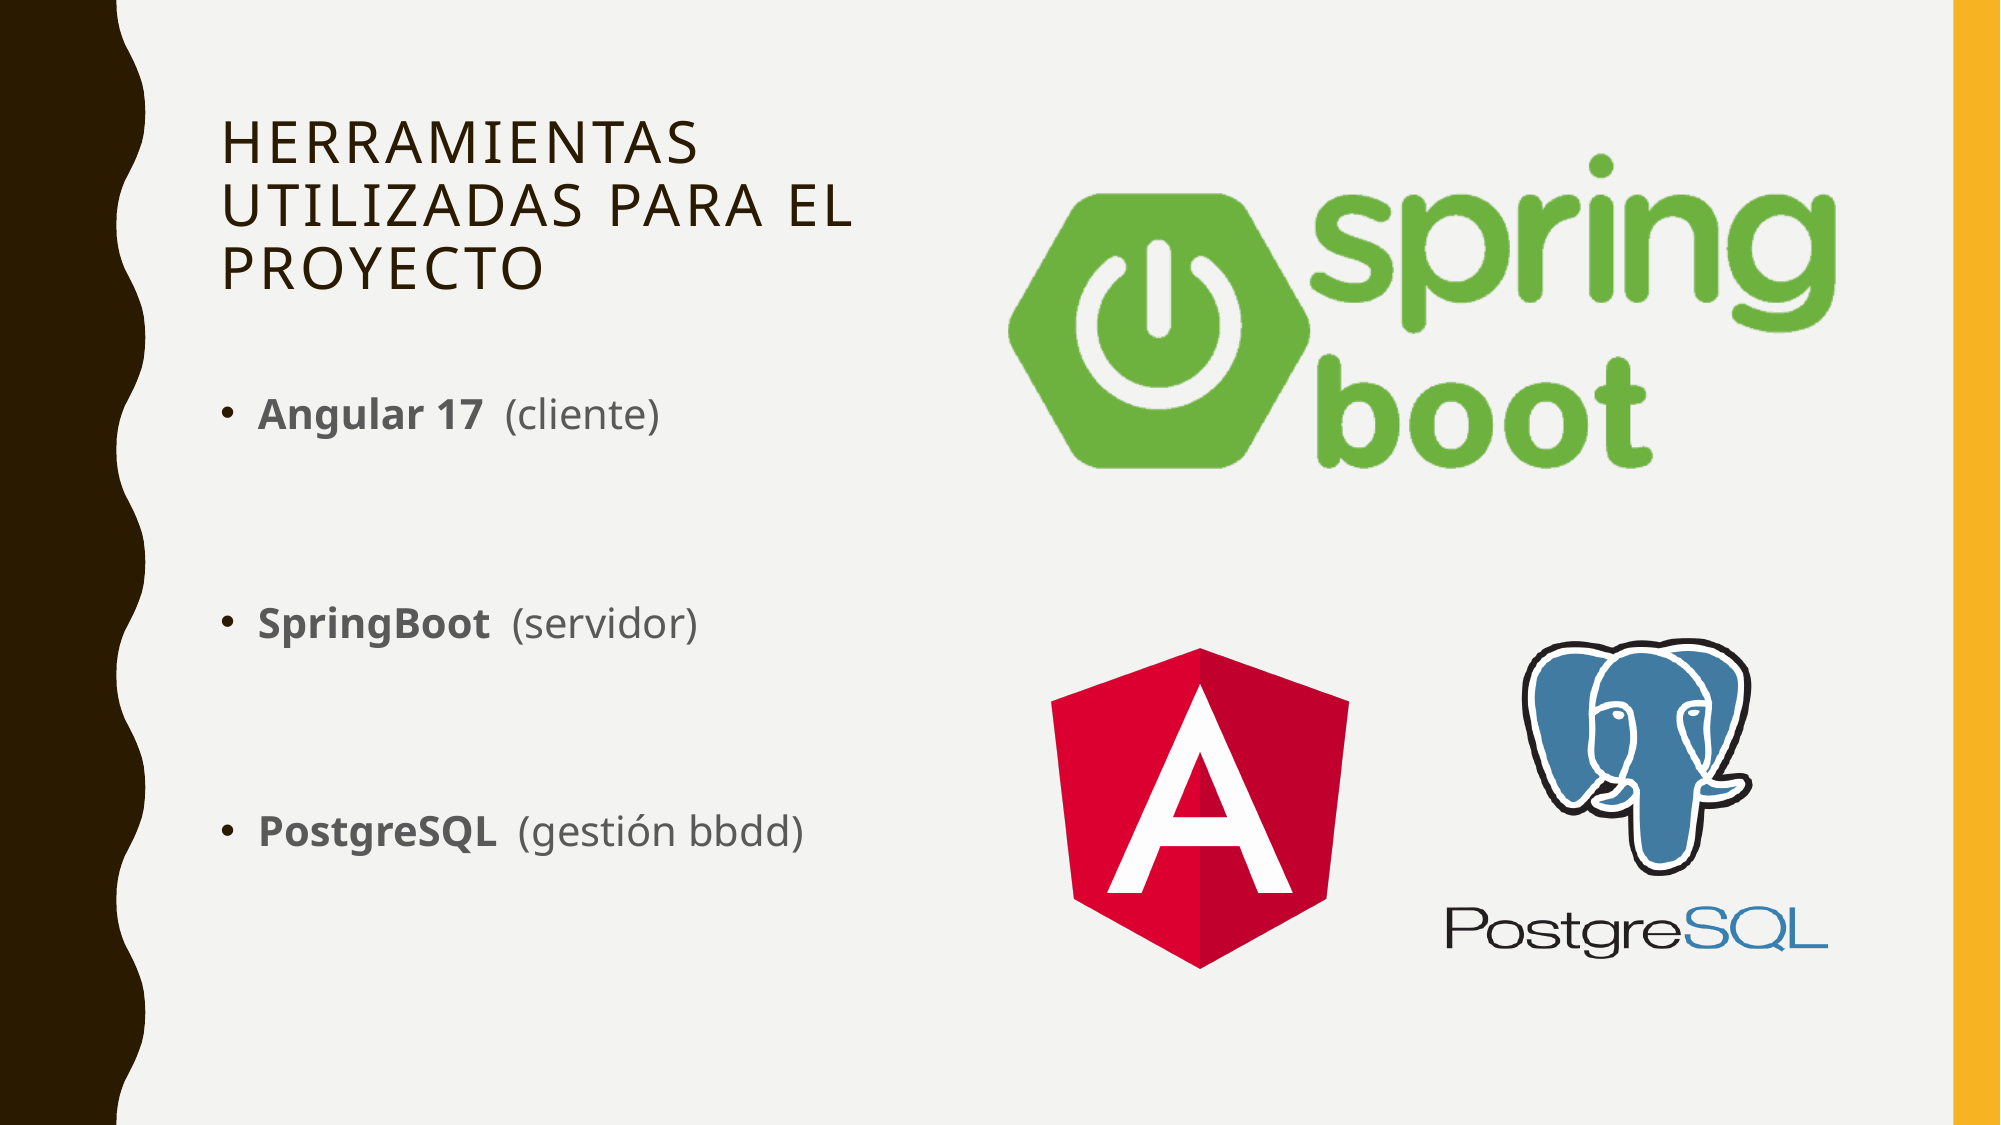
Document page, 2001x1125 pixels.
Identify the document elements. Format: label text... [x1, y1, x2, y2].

picture [1426, 614, 1850, 987]
picture [1000, 107, 1850, 554]
title Herramientas utilizadas para el proyecto [205, 105, 941, 323]
picture [1000, 600, 1400, 1001]
list Angular 17 (cliente) SpringBoot (servidor) PostgreSQL (gestión bbdd) [205, 375, 922, 965]
